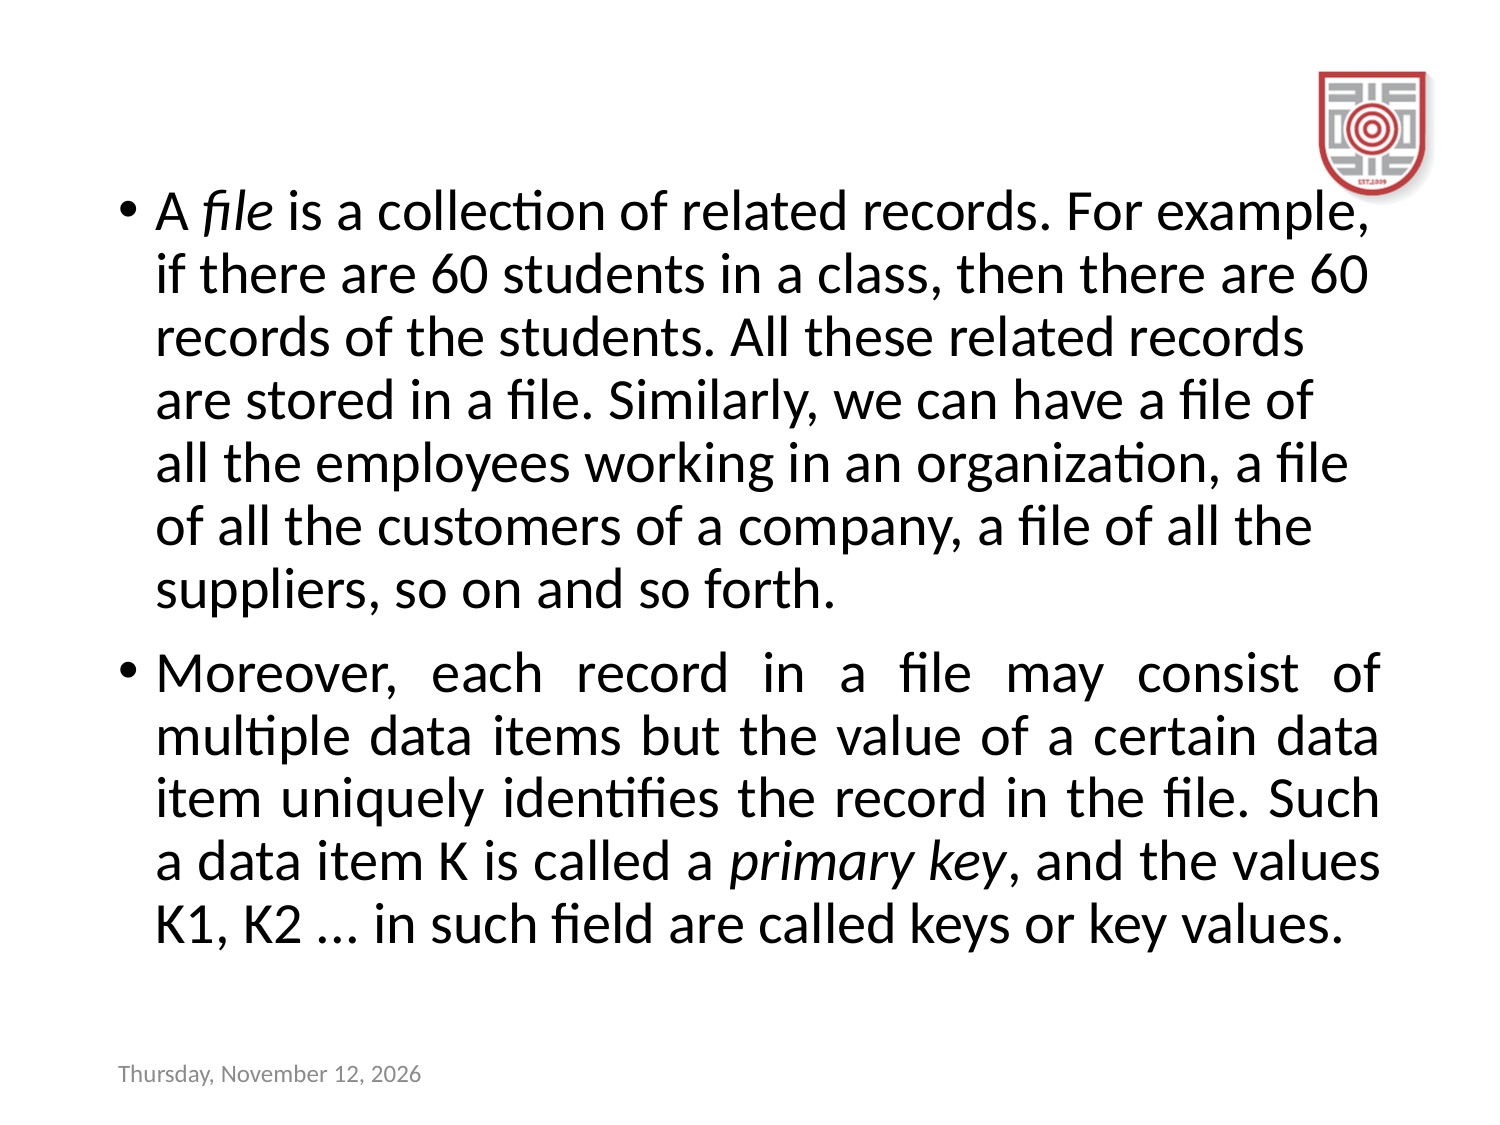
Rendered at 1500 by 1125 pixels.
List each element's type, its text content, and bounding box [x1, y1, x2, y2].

list A file is a collection of related records. For example, if there are 60 students in a class, then there are 60 records of the students. All these related records are stored in a file. Similarly, we can have a file of all the employees working in an organization, a file of all the customers of a company, a file of all the suppliers, so on and so forth. Moreover, each record in a file may consist of multiple data items but the value of a certain data item uniquely identifies the record in the file. Such a data item K is called a primary key, and the values K1, K2 ... in such field are called keys or key values. [103, 172, 1397, 1014]
picture [1305, 59, 1451, 218]
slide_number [103, 1042, 441, 1103]
